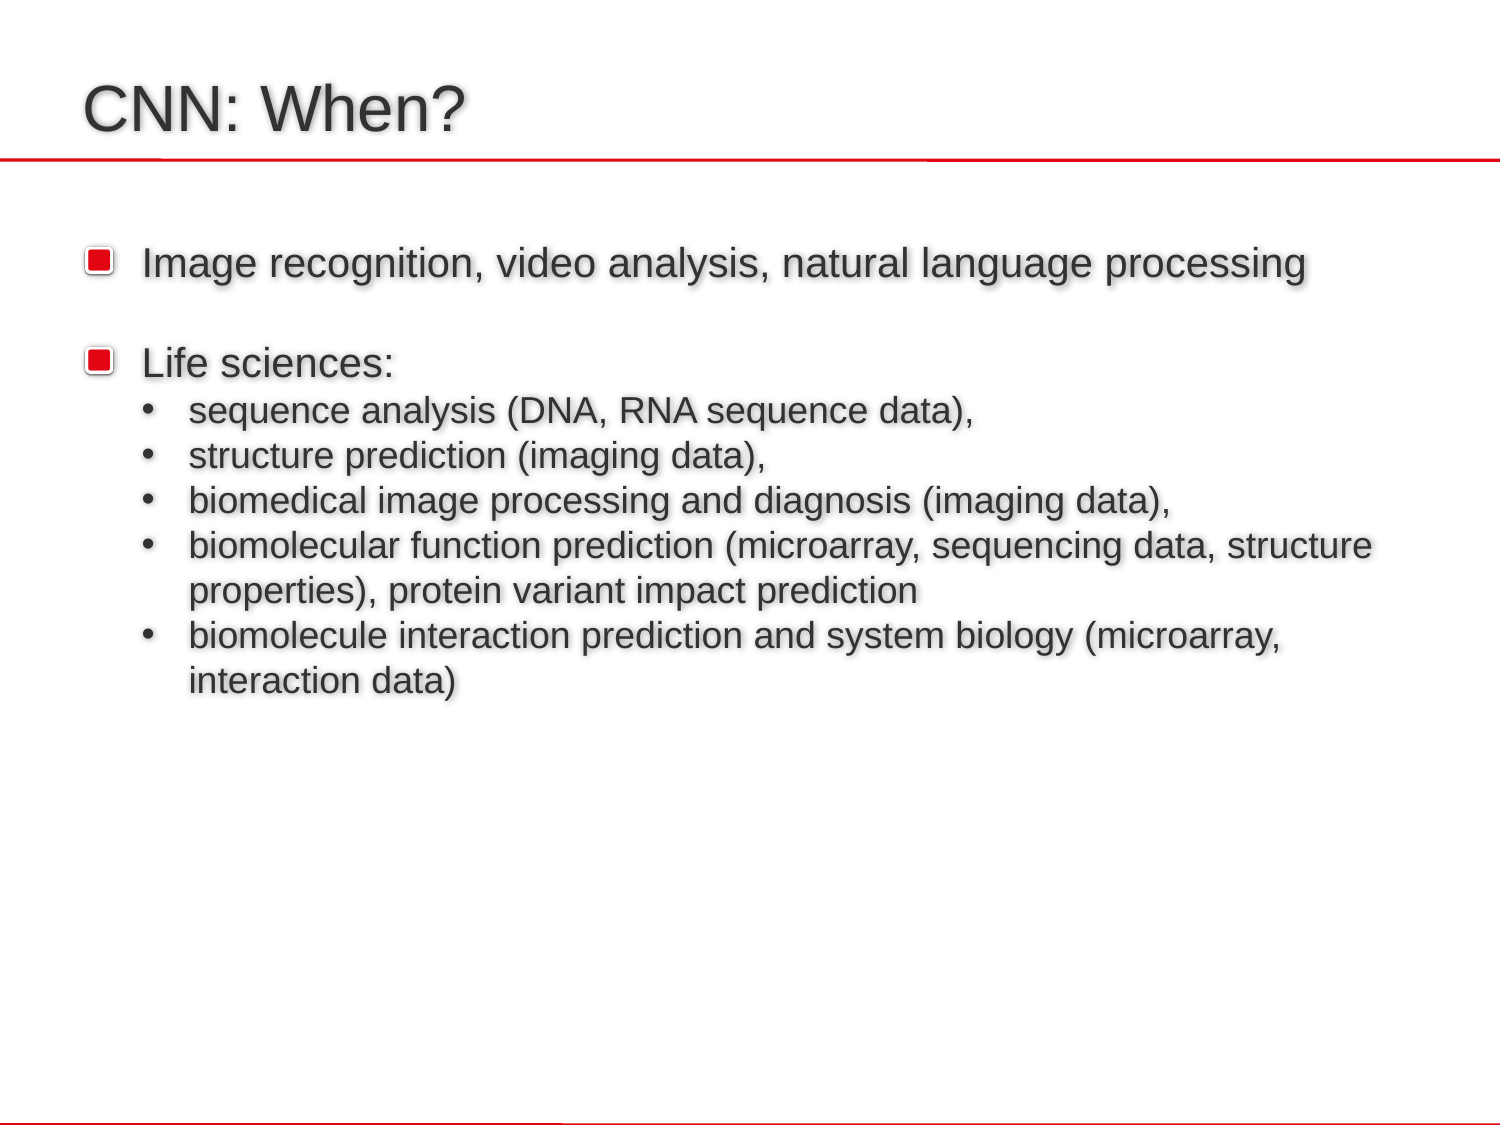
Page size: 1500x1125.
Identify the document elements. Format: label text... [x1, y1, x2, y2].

list Image recognition, video analysis, natural language processing Life sciences: sequence analysis (DNA, RNA sequence data), structure prediction (imaging data), biomedical image processing and diagnosis (imaging data), biomolecular function prediction (microarray, sequencing data, structure properties), protein variant impact prediction biomolecule interaction prediction and system biology (microarray, interaction data) [82, 236, 1412, 1040]
title CNN: When? [82, 66, 1412, 146]
picture [82, 345, 116, 378]
picture [82, 245, 116, 278]
